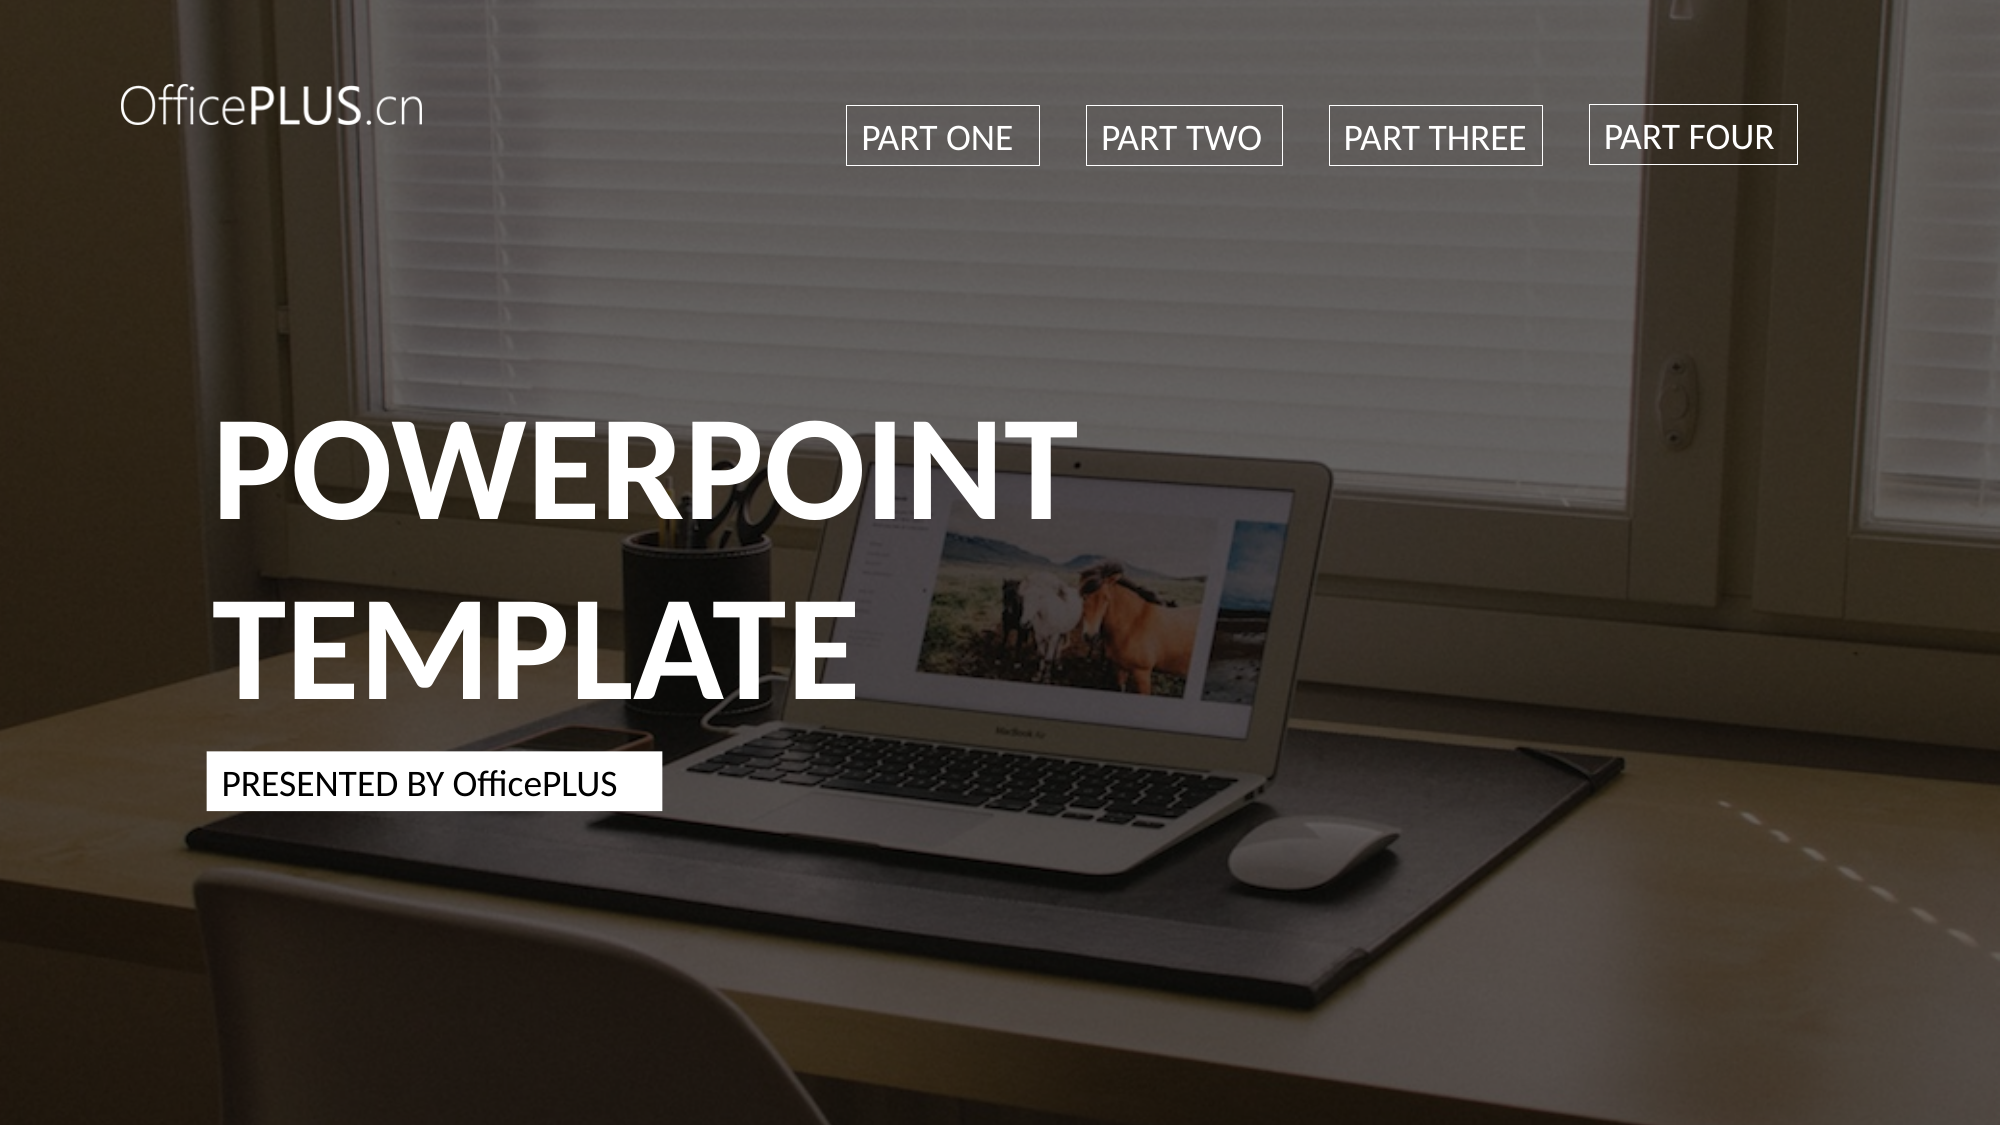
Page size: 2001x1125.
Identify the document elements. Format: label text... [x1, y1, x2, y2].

text_box PART FOUR [1588, 104, 1798, 165]
text_box PART ONE [846, 105, 1040, 166]
text_box POWERPOINT TEMPLATE [197, 362, 1235, 737]
text_box PART THREE [1328, 105, 1543, 166]
text_box PRESENTED BY OfficePLUS [206, 751, 663, 812]
text_box PART TWO [1086, 105, 1283, 166]
picture [0, 0, 2000, 1125]
